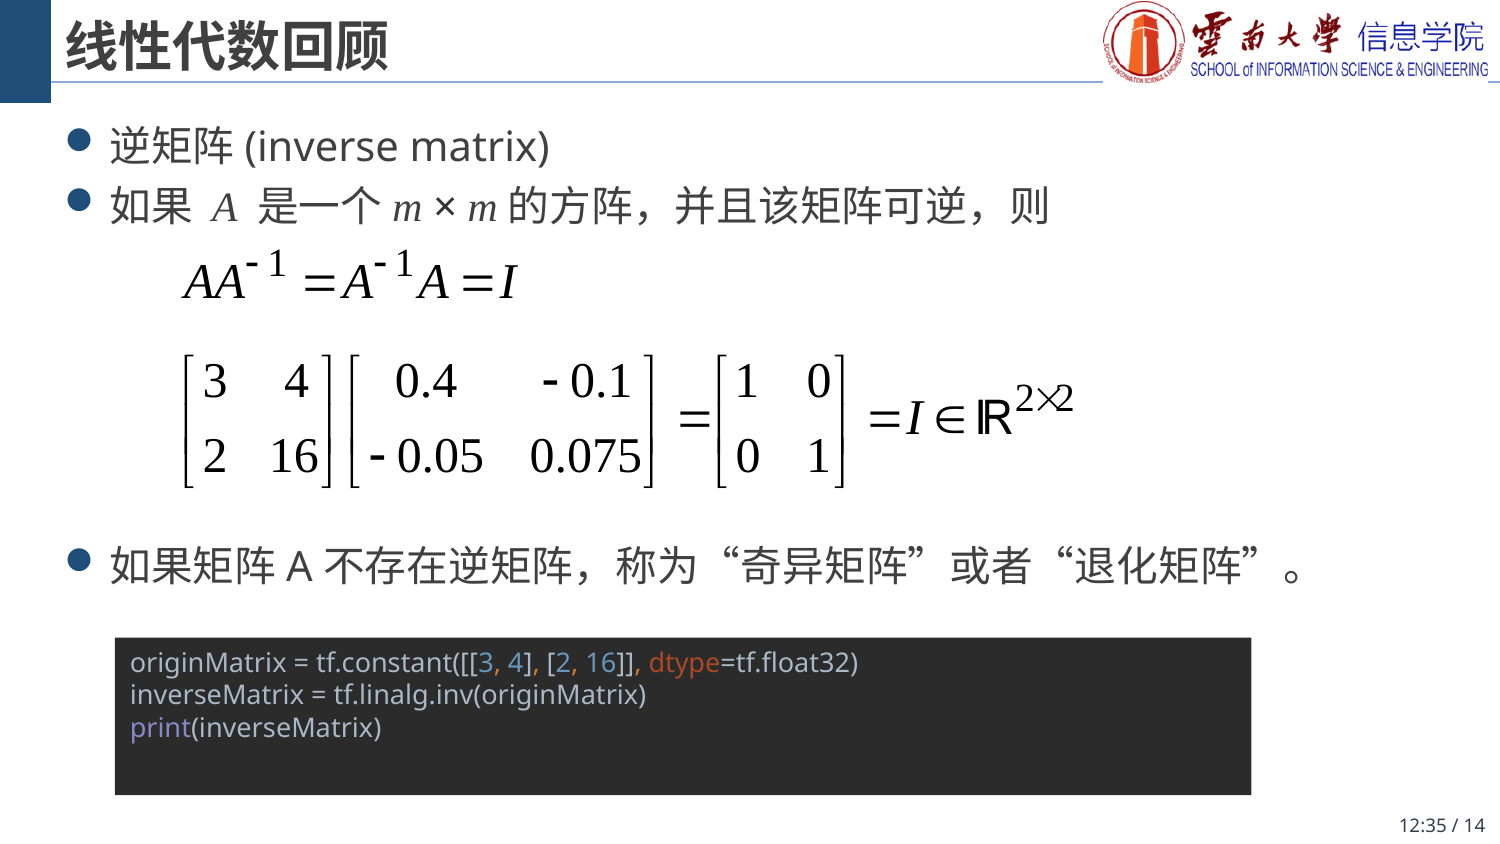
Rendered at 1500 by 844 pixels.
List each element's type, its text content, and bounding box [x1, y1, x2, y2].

picture [1103, 1, 1488, 83]
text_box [176, 240, 526, 304]
title 线性代数回顾 [49, 10, 886, 85]
list 逆矩阵(inverse matrix) 如果 A 是一个m × m的方阵，并且该矩阵可逆，则 如果矩阵A不存在逆矩阵，称为“奇异矩阵”或者“退化矩阵”。 [49, 102, 1448, 779]
table_cell 25 [169, 241, 531, 315]
table_cell 25 [169, 352, 1086, 505]
text_box originMatrix = tf.constant([[3, 4], [2, 16]], dtype=tf.float32) inverseMatrix = tf.linalg.inv(originMatrix) print(inverseMatrix) [114, 637, 1252, 796]
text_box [176, 350, 1080, 493]
